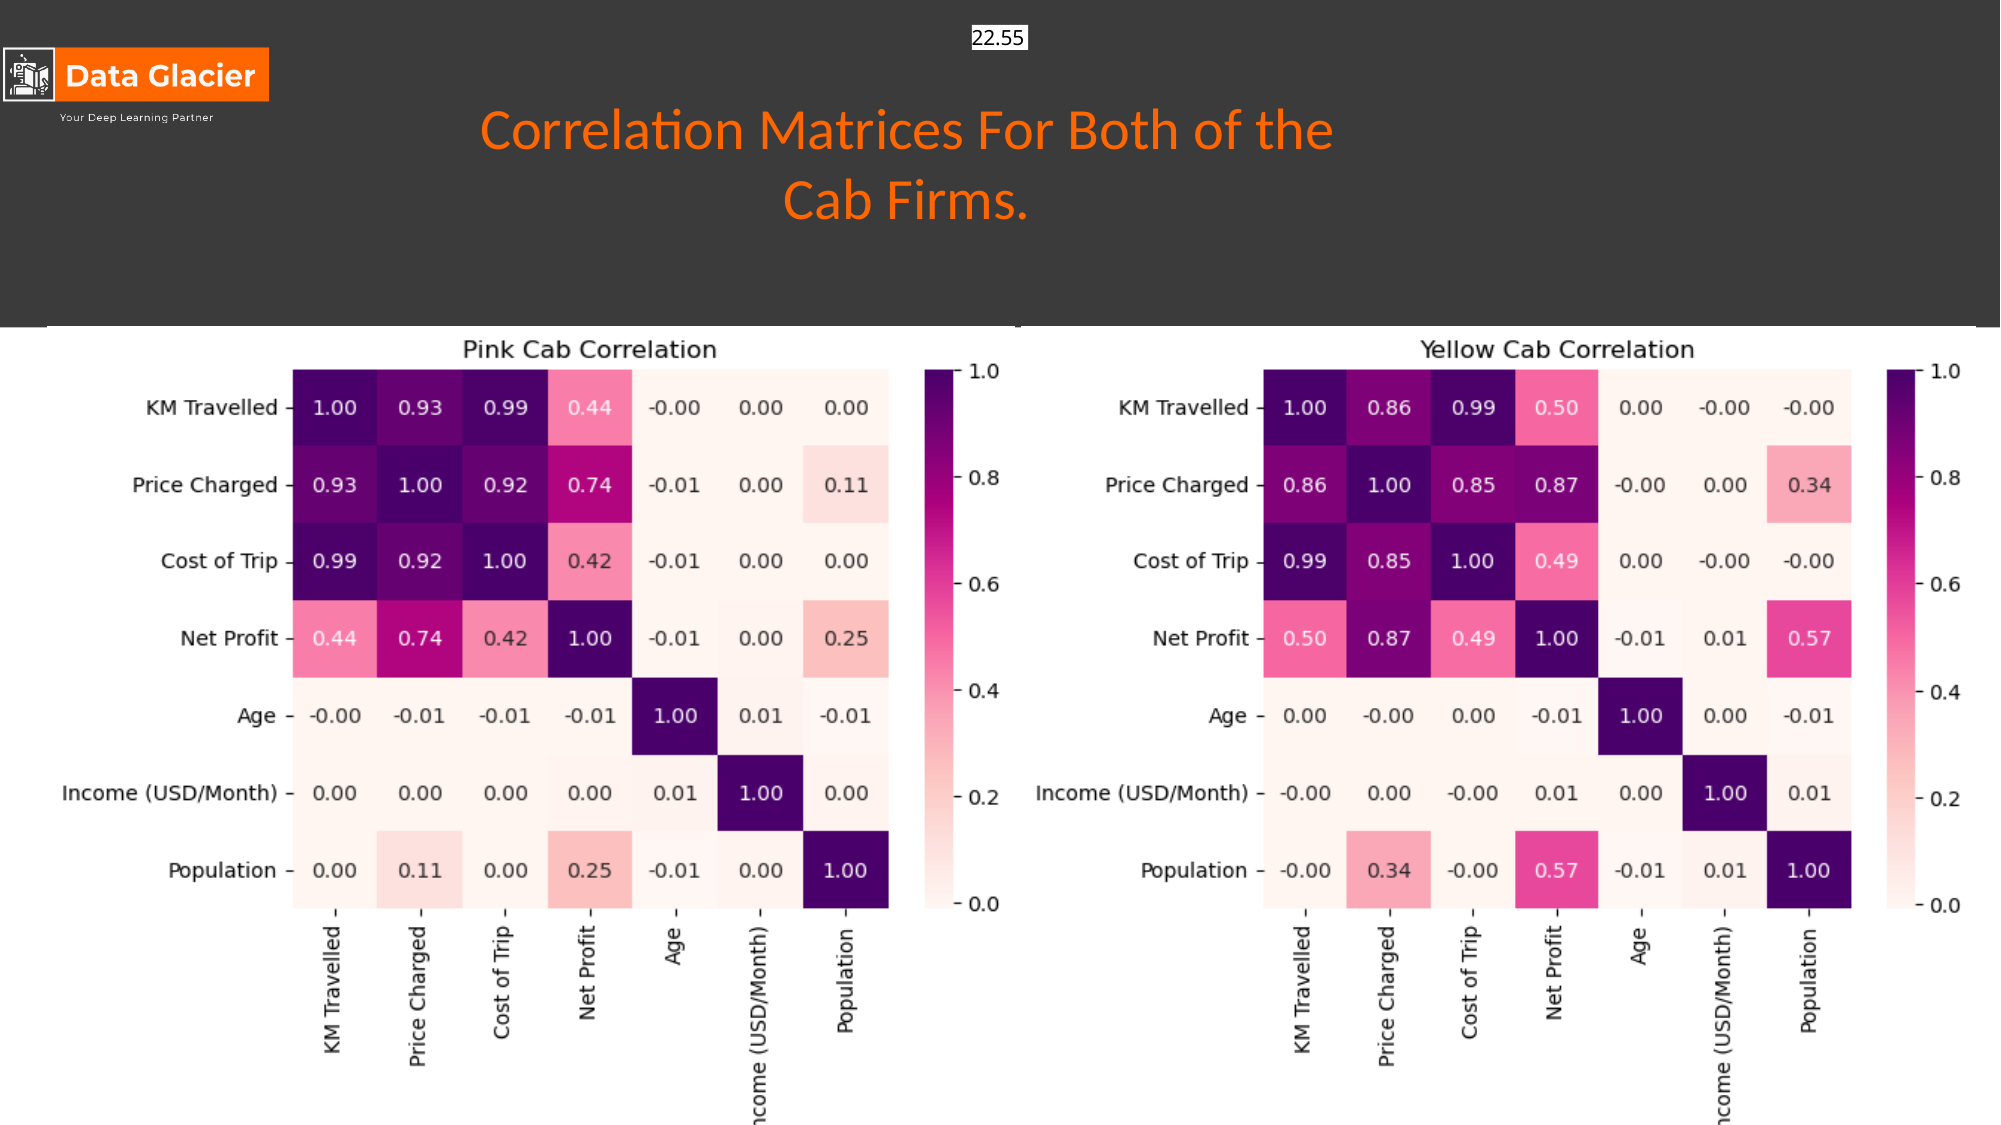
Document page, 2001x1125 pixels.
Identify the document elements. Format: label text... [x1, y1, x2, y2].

picture [1021, 326, 1976, 1125]
picture [0, 0, 272, 226]
text_box 22.55 [971, 24, 1029, 50]
text_box Correlation Matrices For Both of the Cab Firms. [419, 83, 1396, 239]
picture [47, 326, 1015, 1125]
title [0, 0, 2000, 328]
